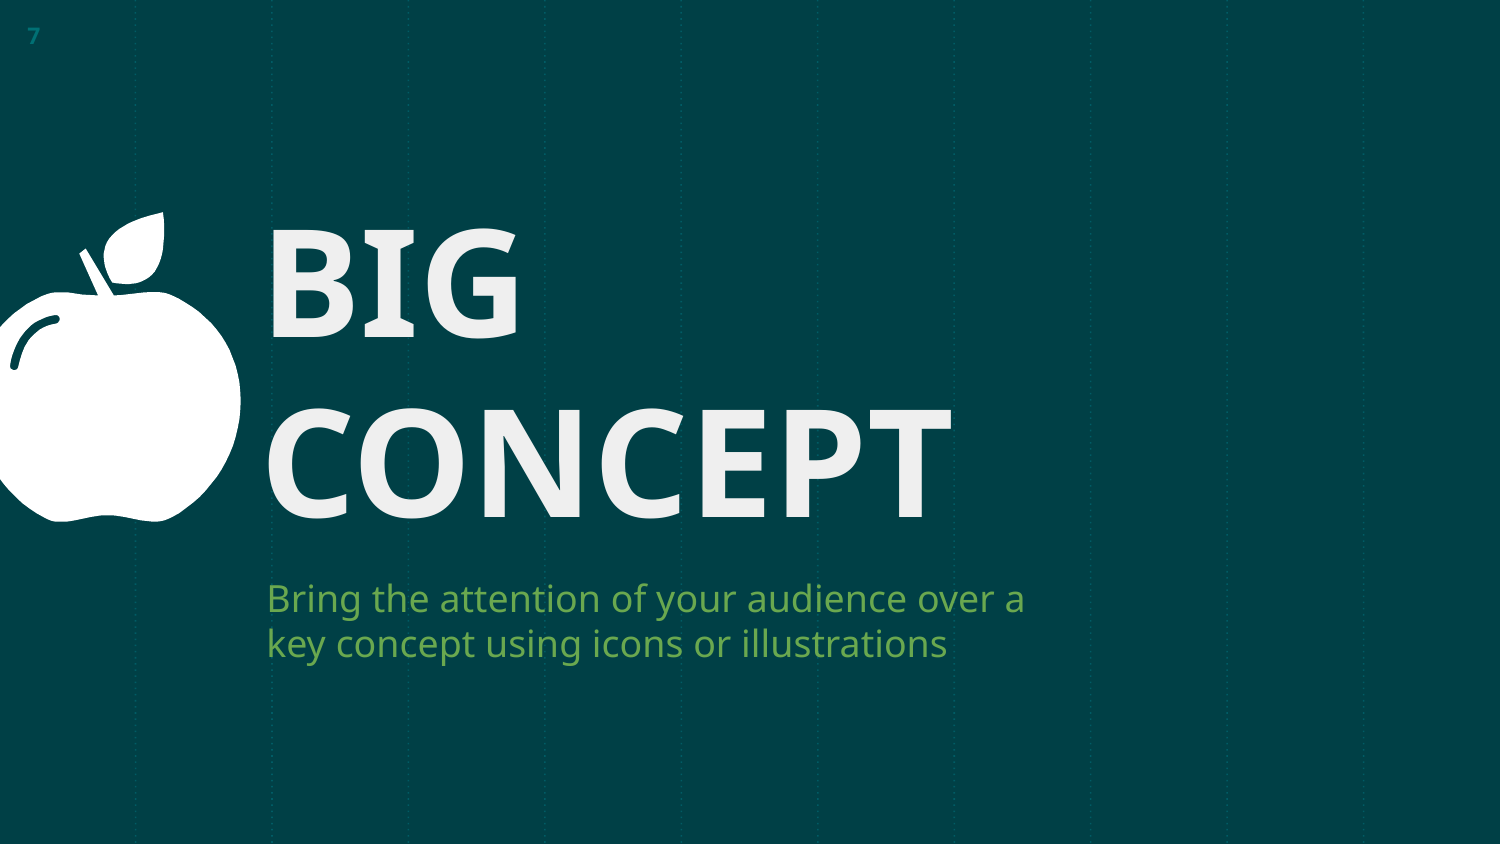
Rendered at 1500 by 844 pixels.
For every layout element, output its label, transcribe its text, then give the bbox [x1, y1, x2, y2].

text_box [0, 211, 241, 522]
text_box <numéro> [12, 6, 103, 66]
text_box Bring the attention of your audience over a key concept using icons or illustrations [251, 559, 1096, 689]
text_box BIG CONCEPT [245, 372, 1230, 563]
